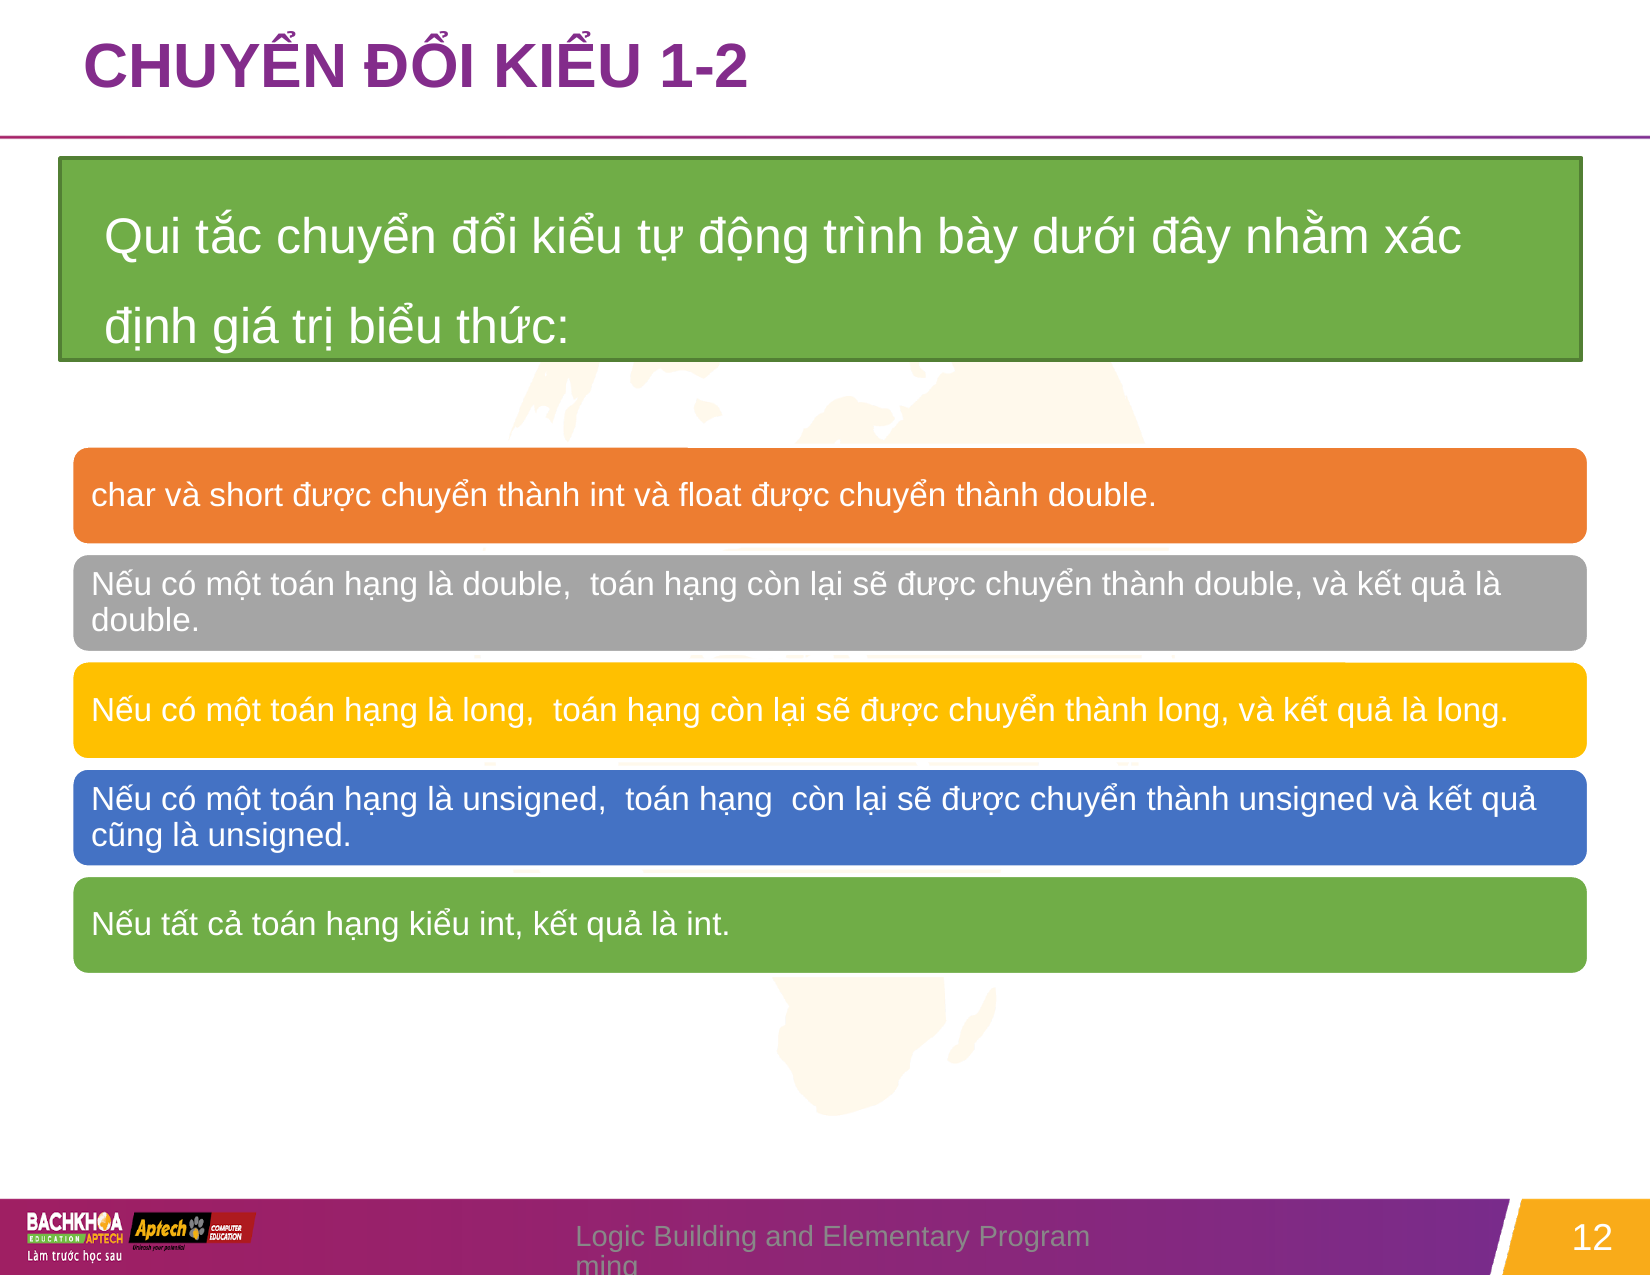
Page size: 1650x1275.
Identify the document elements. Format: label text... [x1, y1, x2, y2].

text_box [71, 429, 1590, 991]
slide_number 12 [1534, 1201, 1650, 1270]
title CHUYỂN ĐỔI KIỂU 1-2 [68, 0, 1609, 135]
picture [0, 0, 1650, 1275]
text_box Qui tắc chuyển đổi kiểu tự động trình bày dưới đây nhằm xác định giá trị biểu thức: [58, 156, 1583, 362]
footer Logic Building and Elementary Programming [560, 1201, 1118, 1270]
